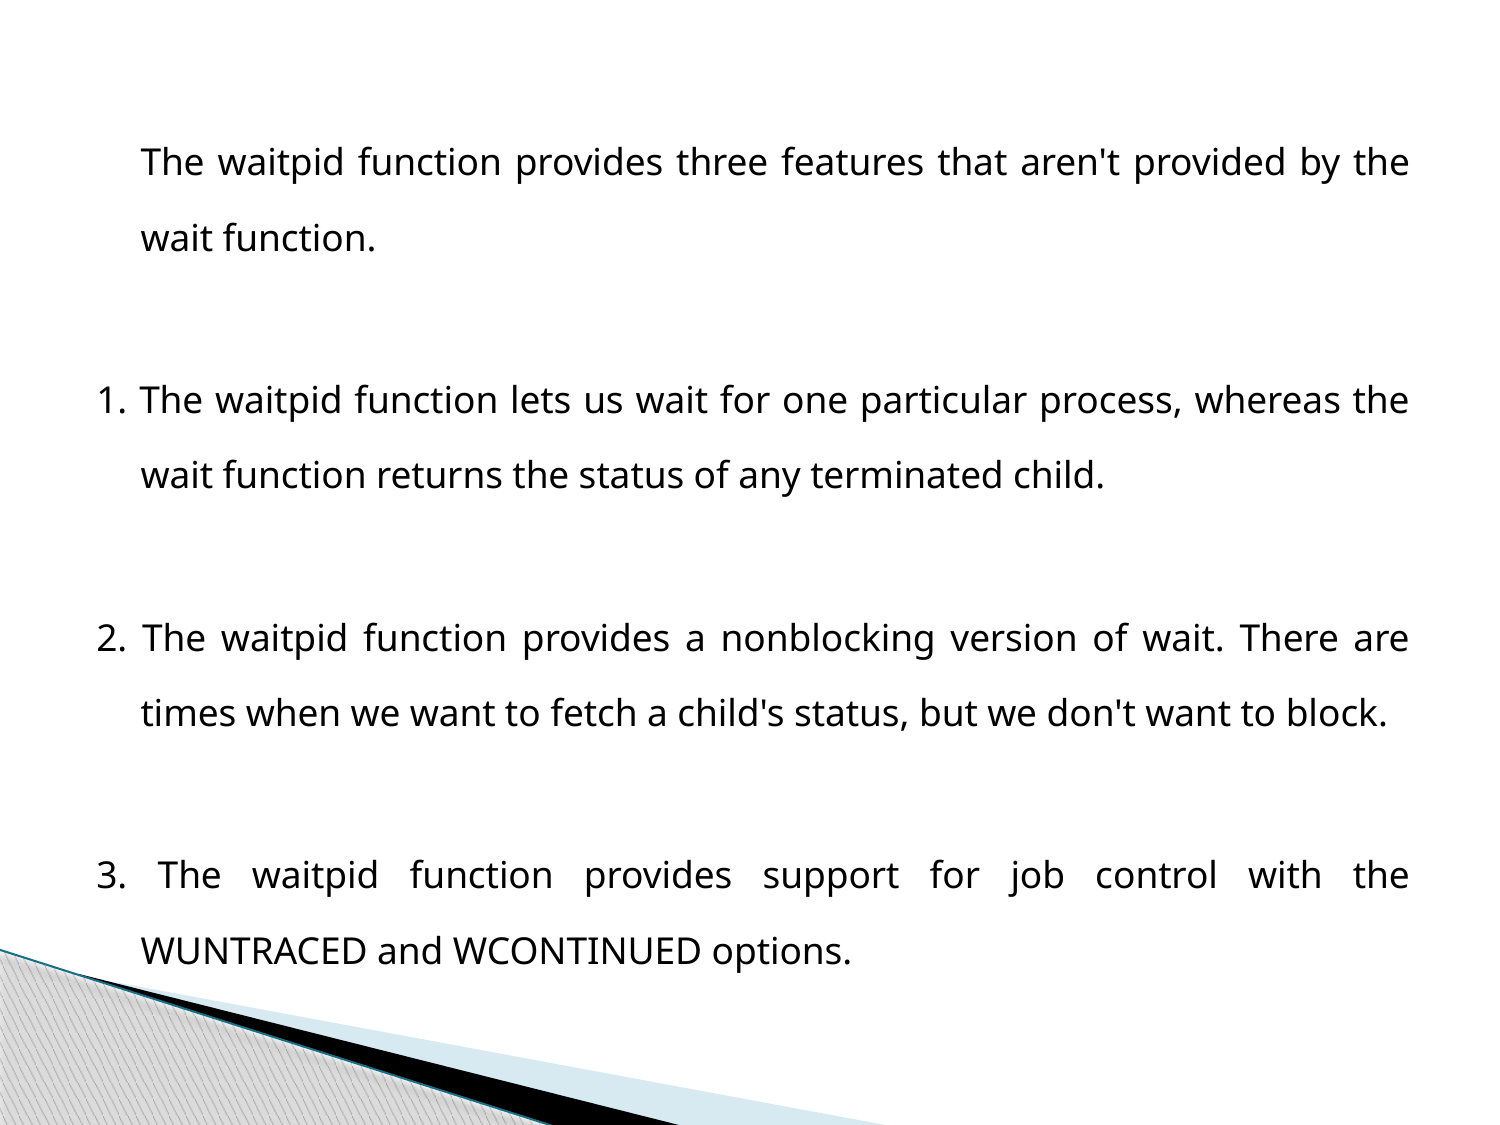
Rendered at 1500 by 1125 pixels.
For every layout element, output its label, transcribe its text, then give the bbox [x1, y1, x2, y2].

list The waitpid function provides three features that aren't provided by the wait function. 1. The waitpid function lets us wait for one particular process, whereas the wait function returns the status of any terminated child. 2. The waitpid function provides a nonblocking version of wait. There are times when we want to fetch a child's status, but we don't want to block. 3. The waitpid function provides support for job control with the WUNTRACED and WCONTINUED options. [62, 99, 1425, 1000]
